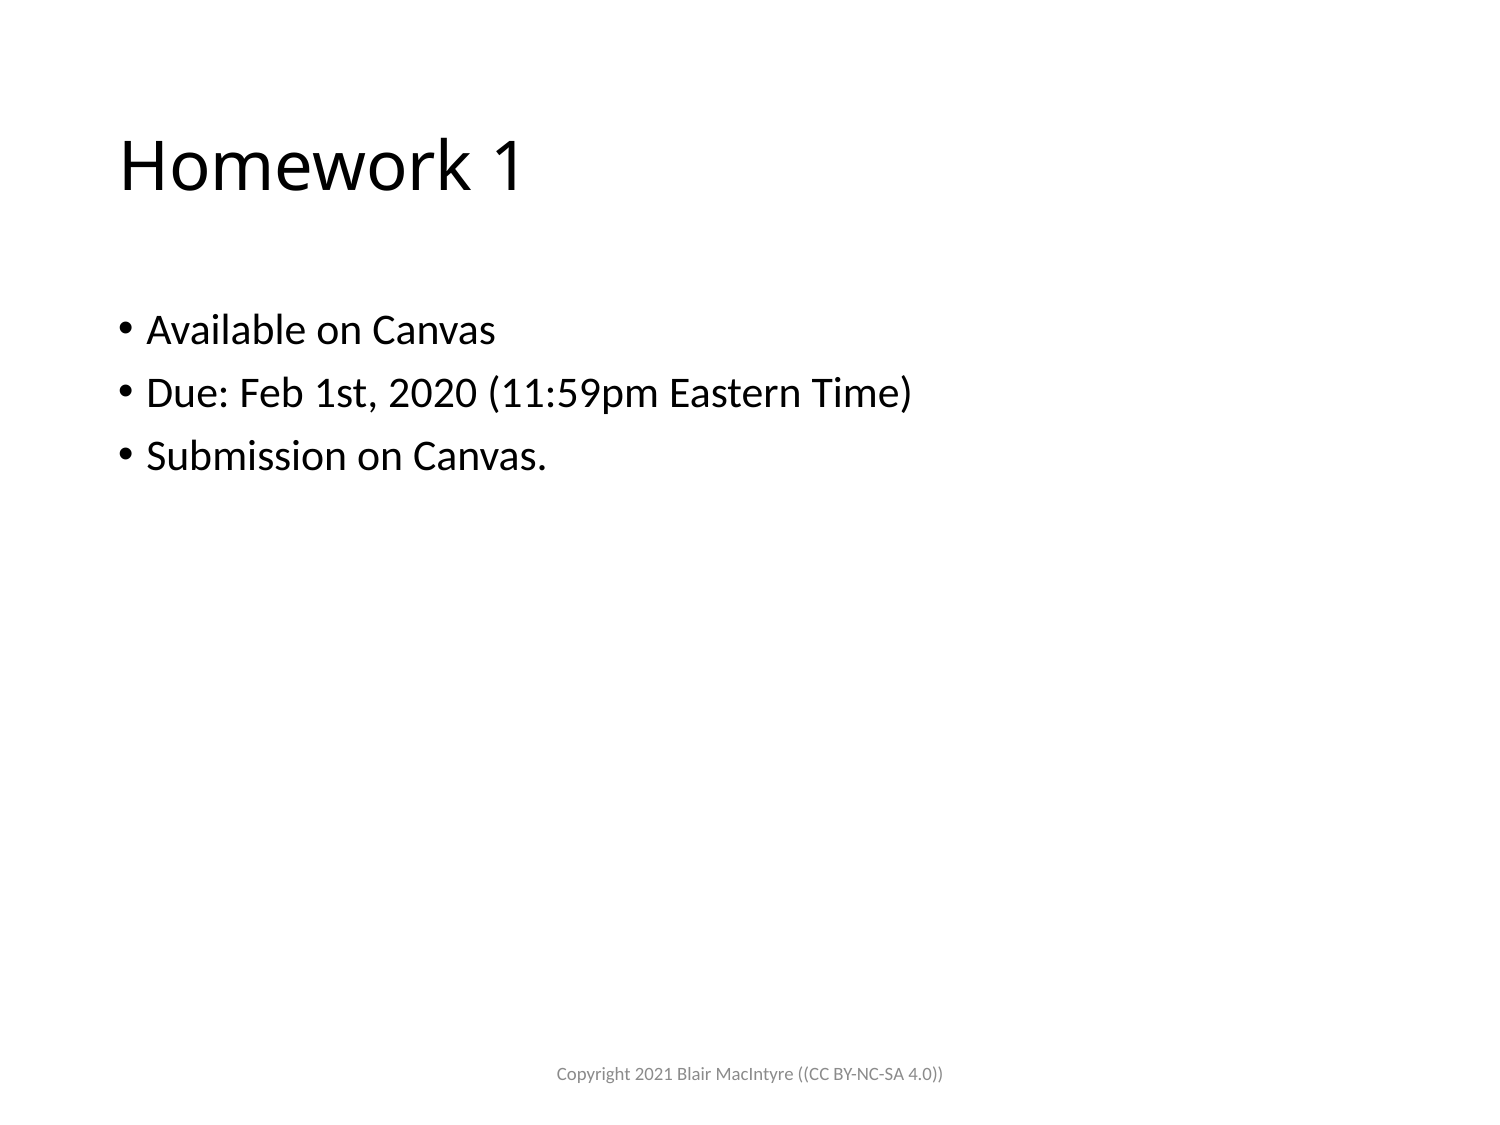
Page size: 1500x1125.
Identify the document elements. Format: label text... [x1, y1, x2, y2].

list Available on Canvas Due: Feb 1st, 2020 (11:59pm Eastern Time) Submission on Canvas. [103, 299, 1397, 1014]
title Homework 1 [103, 59, 1397, 278]
footer Copyright 2021 Blair MacIntyre ((CC BY-NC-SA 4.0)) [496, 1042, 1004, 1103]
